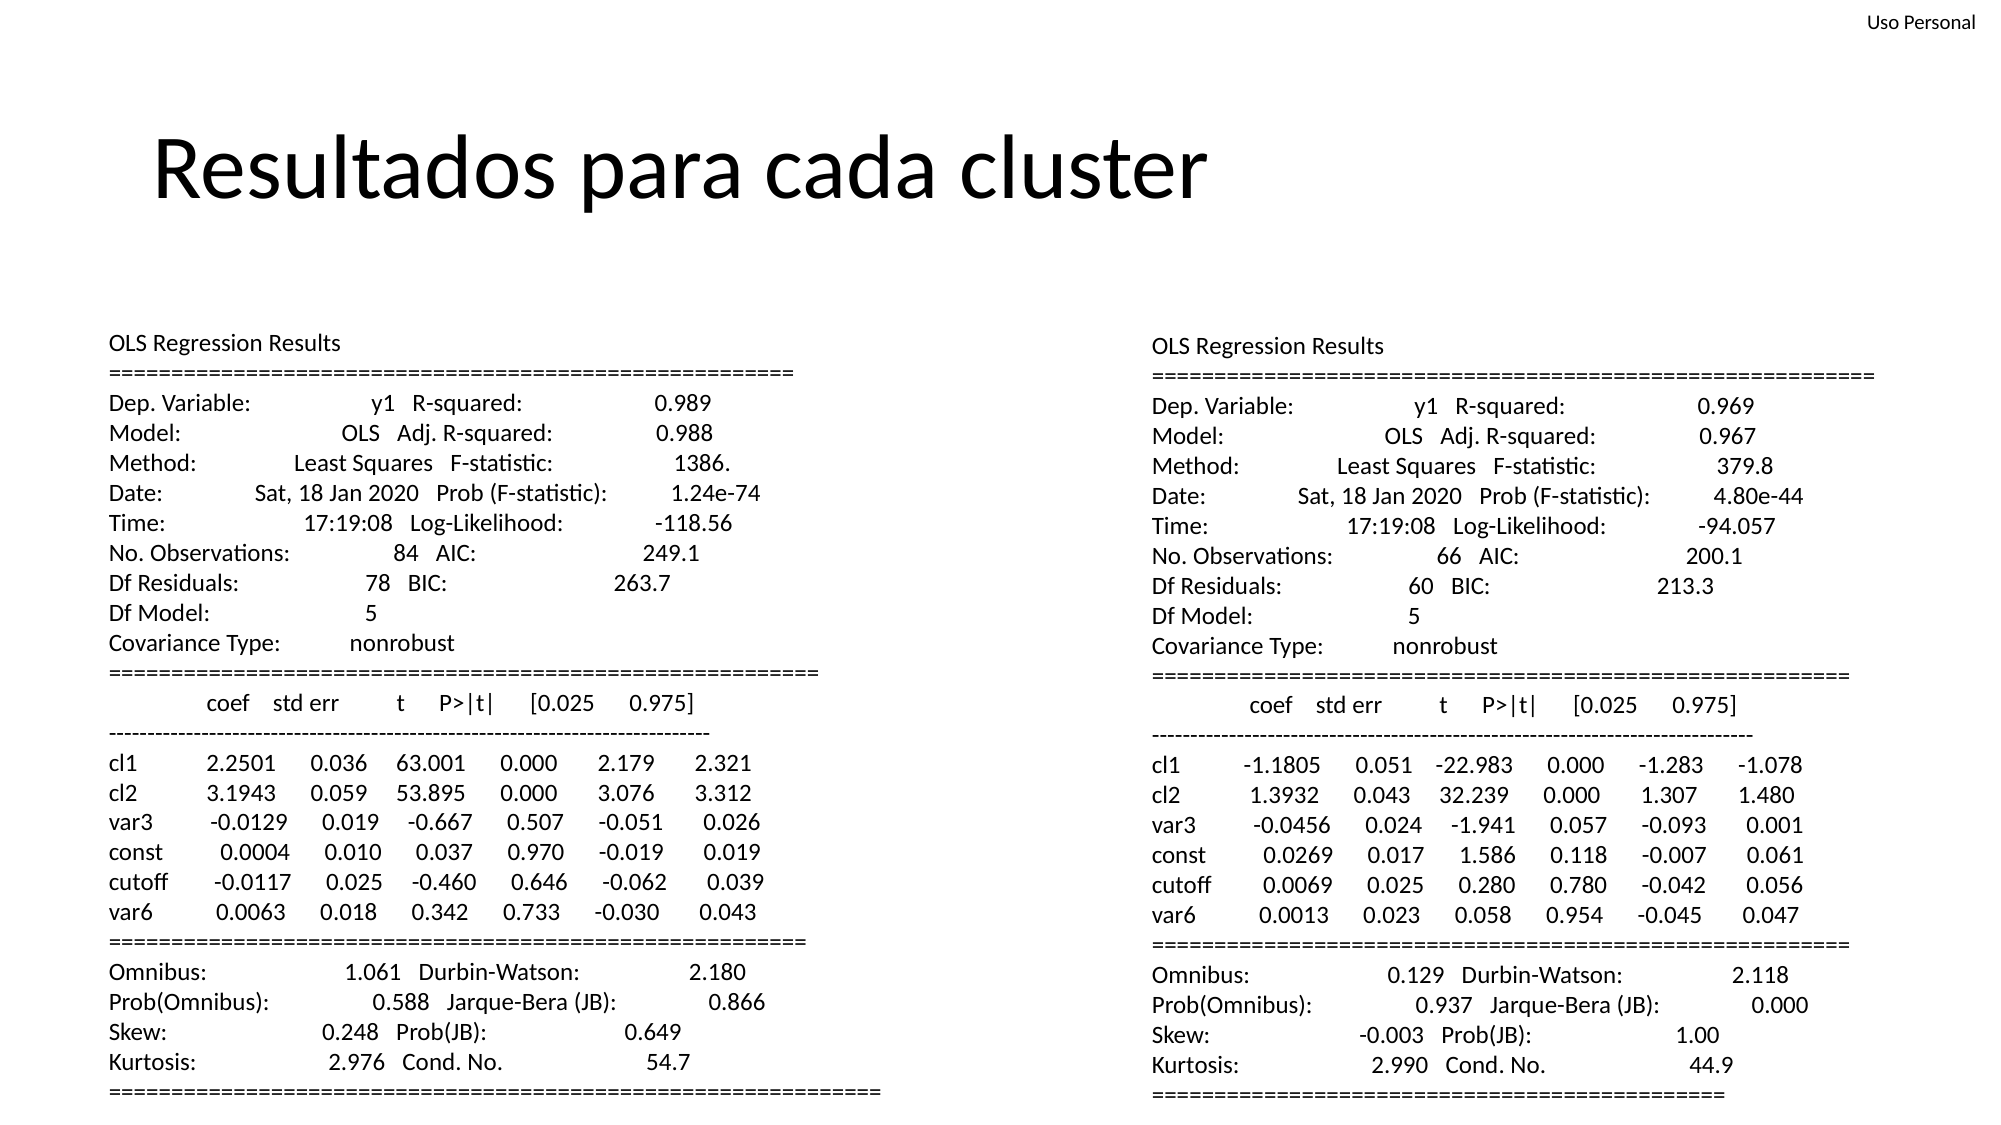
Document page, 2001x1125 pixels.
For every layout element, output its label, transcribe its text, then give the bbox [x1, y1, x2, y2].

text_box OLS Regression Results ========================================================== Dep. Variable: y1 R-squared: 0.969 Model: OLS Adj. R-squared: 0.967 Method: Least Squares F-statistic: 379.8 Date: Sat, 18 Jan 2020 Prob (F-statistic): 4.80e-44 Time: 17:19:08 Log-Likelihood: -94.057 No. Observations: 66 AIC: 200.1 Df Residuals: 60 BIC: 213.3 Df Model: 5 Covariance Type: nonrobust ======================================================== coef std err t P>|t| [0.025 0.975] ------------------------------------------------------------------------------ cl1 -1.1805 0.051 -22.983 0.000 -1.283 -1.078 cl2 1.3932 0.043 32.239 0.000 1.307 1.480 var3 -0.0456 0.024 -1.941 0.057 -0.093 0.001 const 0.0269 0.017 1.586 0.118 -0.007 0.061 cutoff 0.0069 0.025 0.280 0.780 -0.042 0.056 var6 0.0013 0.023 0.058 0.954 -0.045 0.047 ======================================================== Omnibus: 0.129 Durbin-Watson: 2.118 Prob(Omnibus): 0.937 Jarque-Bera (JB): 0.000 Skew: -0.003 Prob(JB): 1.00 Kurtosis: 2.990 Cond. No. 44.9 ============================================== [1136, 322, 2000, 1125]
text_box OLS Regression Results ======================================================= Dep. Variable: y1 R-squared: 0.989 Model: OLS Adj. R-squared: 0.988 Method: Least Squares F-statistic: 1386. Date: Sat, 18 Jan 2020 Prob (F-statistic): 1.24e-74 Time: 17:19:08 Log-Likelihood: -118.56 No. Observations: 84 AIC: 249.1 Df Residuals: 78 BIC: 263.7 Df Model: 5 Covariance Type: nonrobust ========================================================= coef std err t P>|t| [0.025 0.975] ------------------------------------------------------------------------------ cl1 2.2501 0.036 63.001 0.000 2.179 2.321 cl2 3.1943 0.059 53.895 0.000 3.076 3.312 var3 -0.0129 0.019 -0.667 0.507 -0.051 0.026 const 0.0004 0.010 0.037 0.970 -0.019 0.019 cutoff -0.0117 0.025 -0.460 0.646 -0.062 0.039 var6 0.0063 0.018 0.342 0.733 -0.030 0.043 ======================================================== Omnibus: 1.061 Durbin-Watson: 2.180 Prob(Omnibus): 0.588 Jarque-Bera (JB): 0.866 Skew: 0.248 Prob(JB): 0.649 Kurtosis: 2.976 Cond. No. 54.7 ============================================================== [93, 319, 1094, 1123]
title Resultados para cada cluster [137, 59, 1863, 278]
